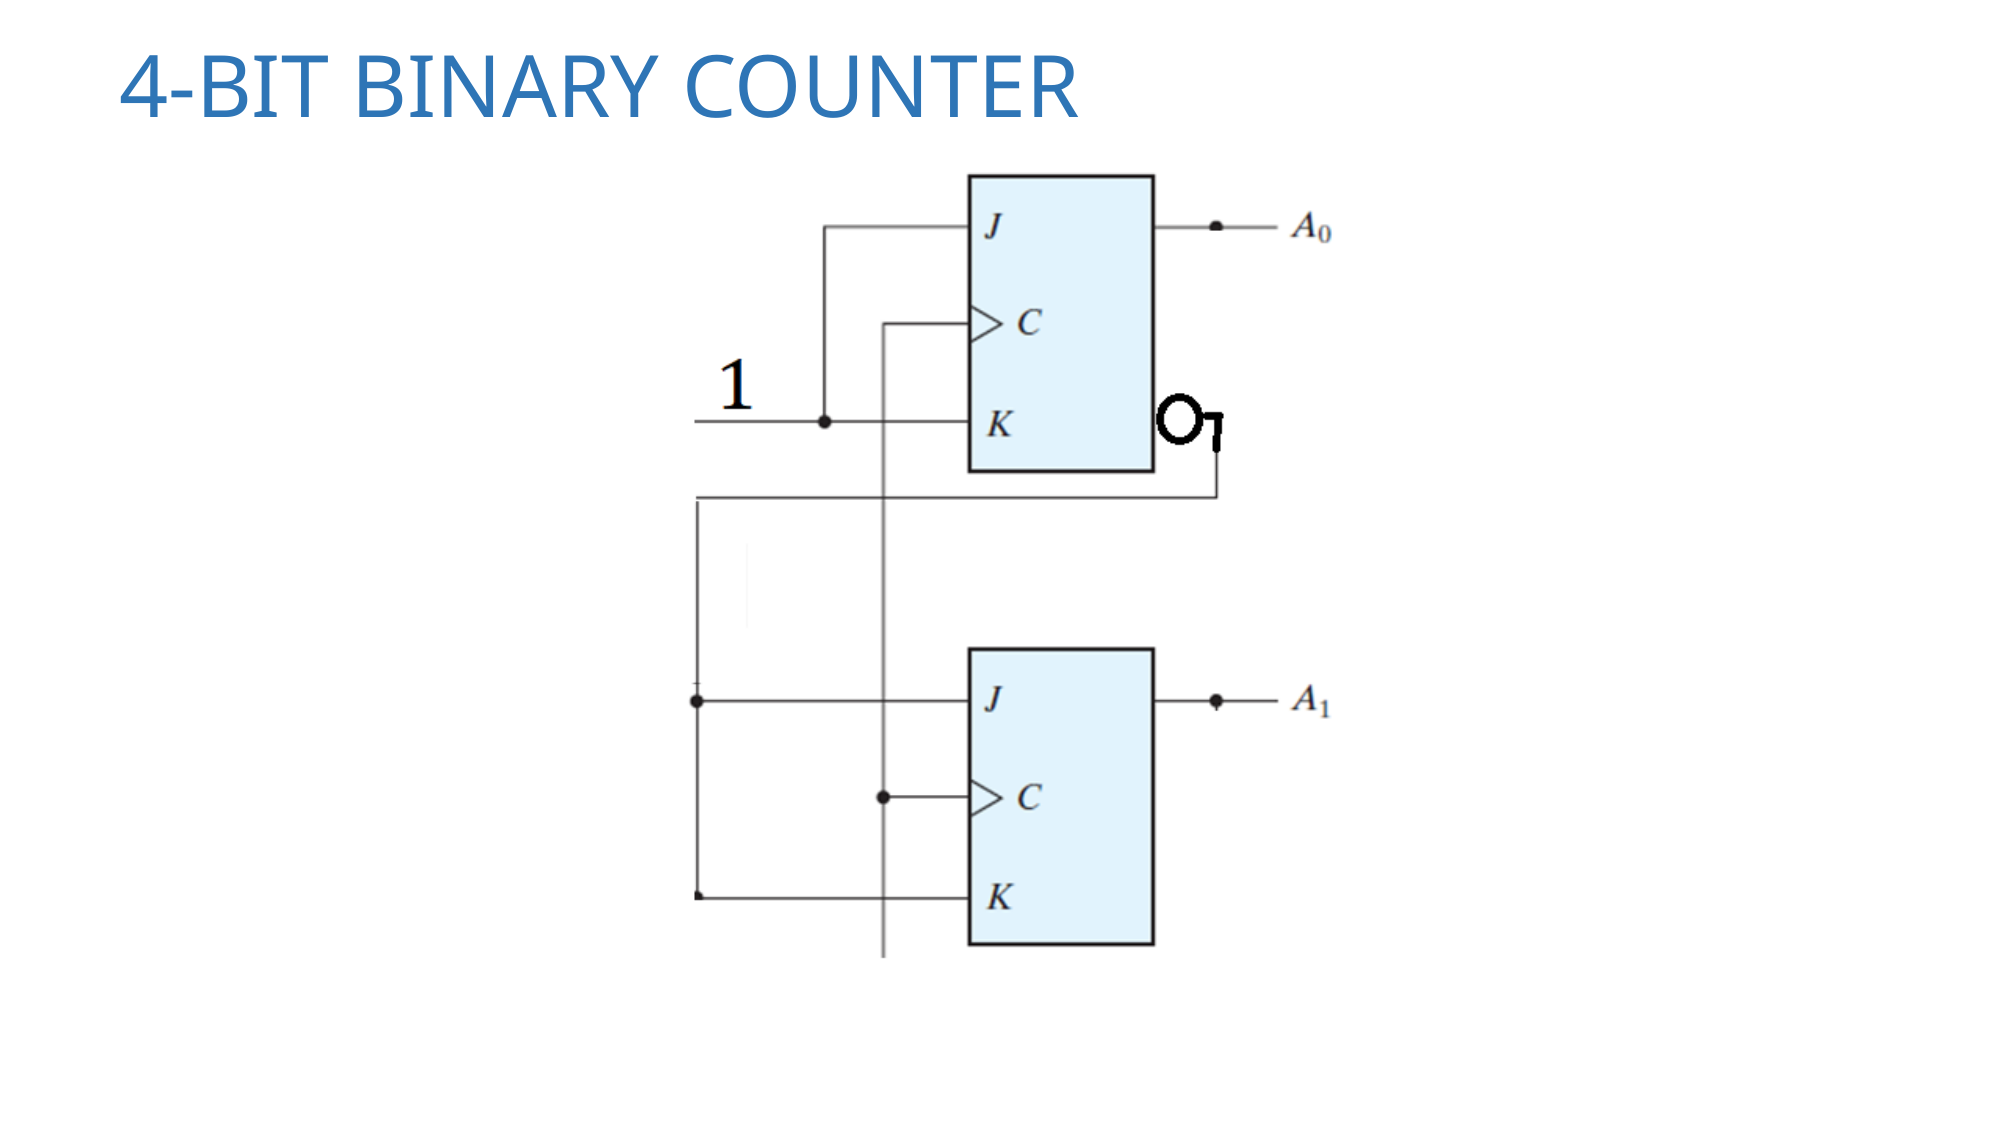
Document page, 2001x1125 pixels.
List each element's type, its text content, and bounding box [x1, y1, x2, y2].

title 4-BIT BINARY COUNTER [104, 35, 1830, 144]
picture [640, 148, 1360, 977]
